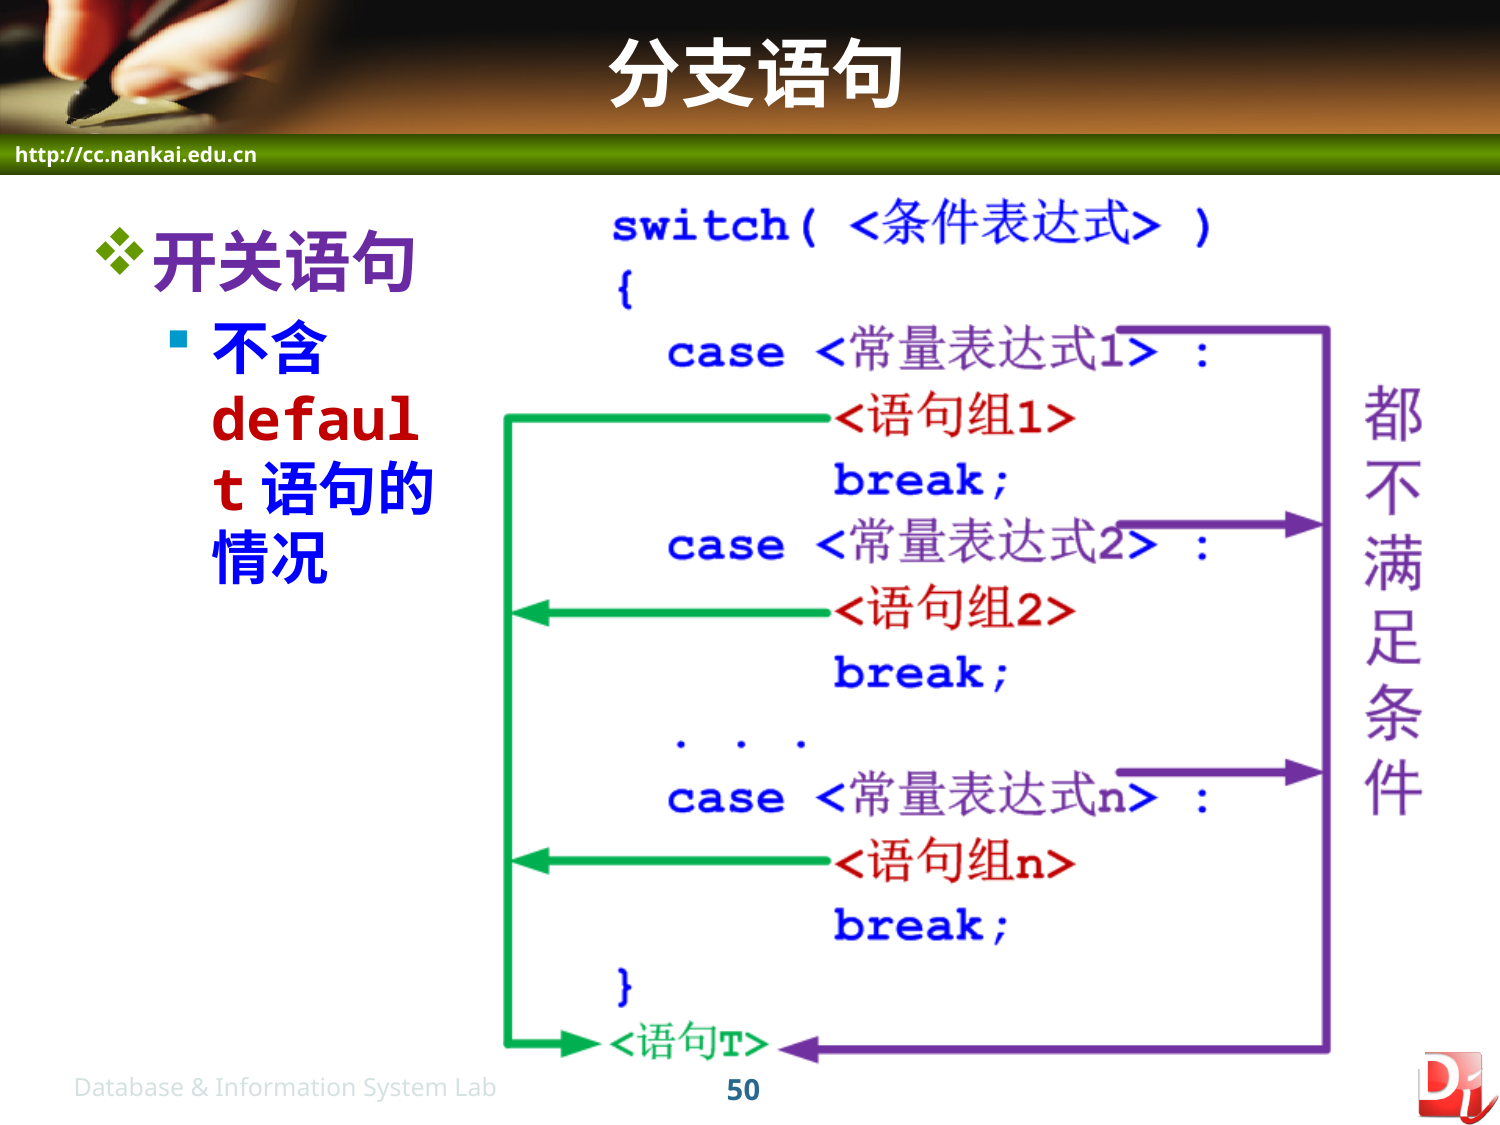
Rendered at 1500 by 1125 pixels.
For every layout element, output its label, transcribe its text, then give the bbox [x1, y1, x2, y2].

title 分支语句 [74, 24, 1438, 118]
footer Database & Information System Lab [58, 1064, 598, 1114]
list 开关语句 不含default语句的情况 [74, 212, 458, 751]
slide_number 50 [607, 1078, 880, 1112]
picture [0, 0, 1500, 134]
picture [503, 187, 1500, 1125]
